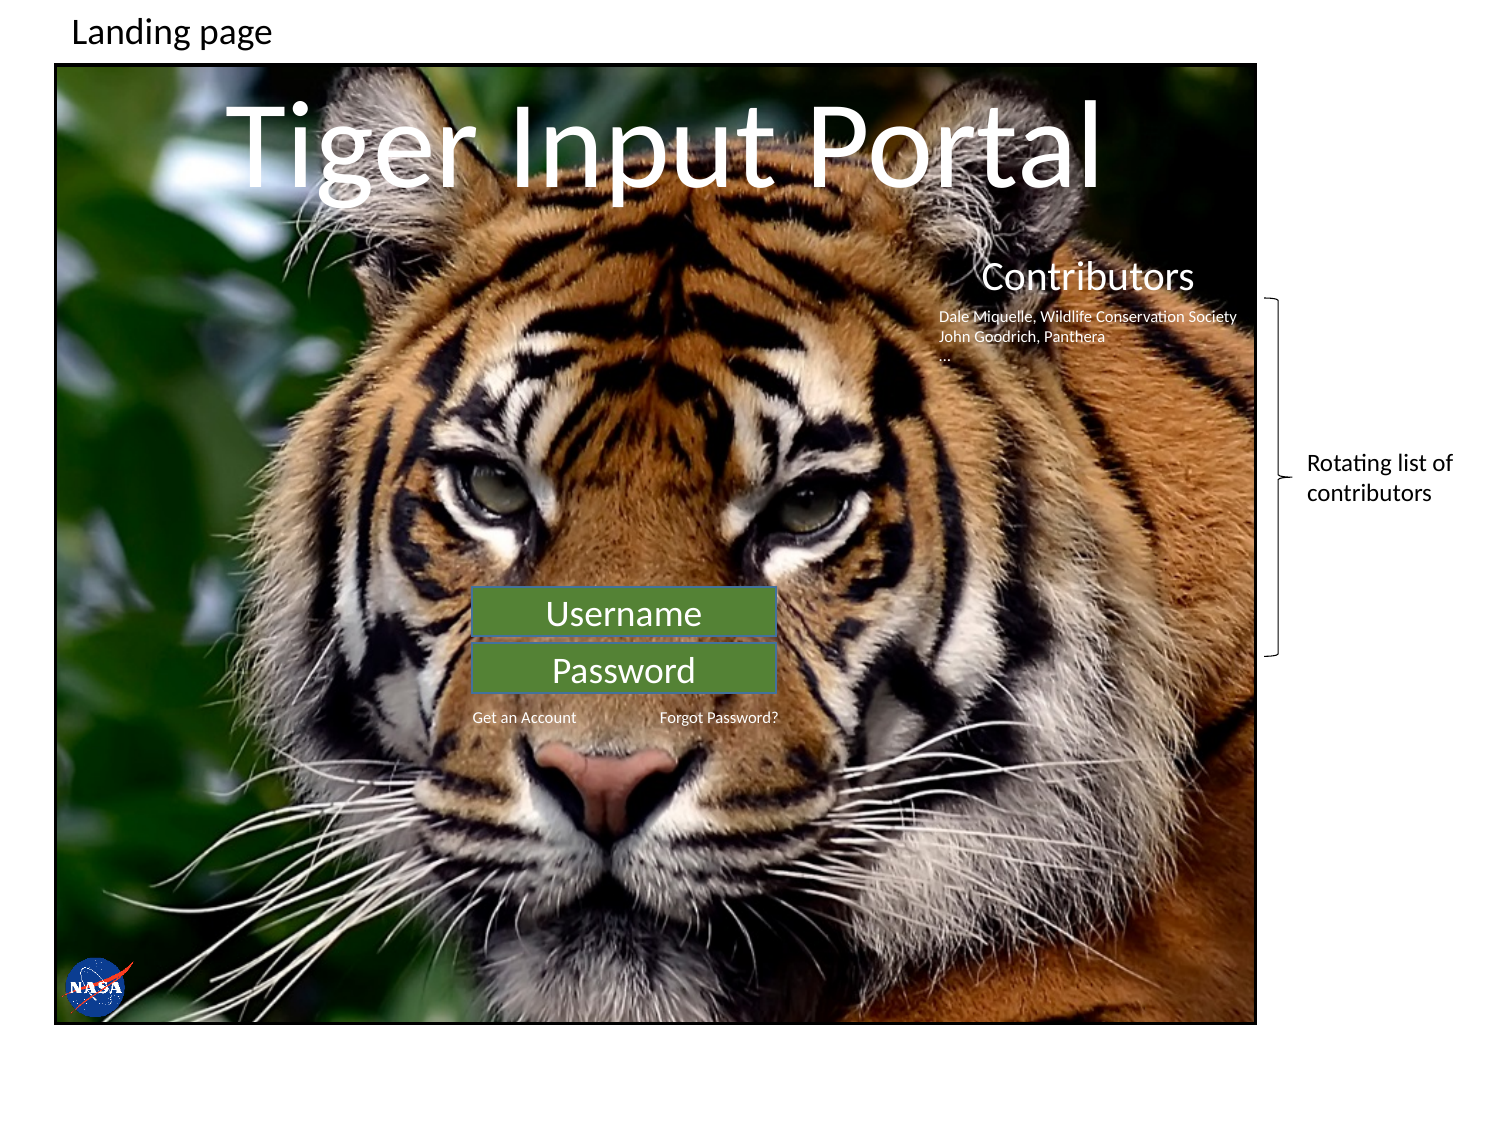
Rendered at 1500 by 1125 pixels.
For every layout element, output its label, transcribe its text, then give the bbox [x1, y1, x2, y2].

picture [22, 67, 1256, 1025]
text_box [1264, 297, 1292, 657]
text_box [54, 64, 1256, 949]
text_box Landing page [56, 0, 289, 60]
text_box Rotating list of contributors [1292, 439, 1474, 514]
